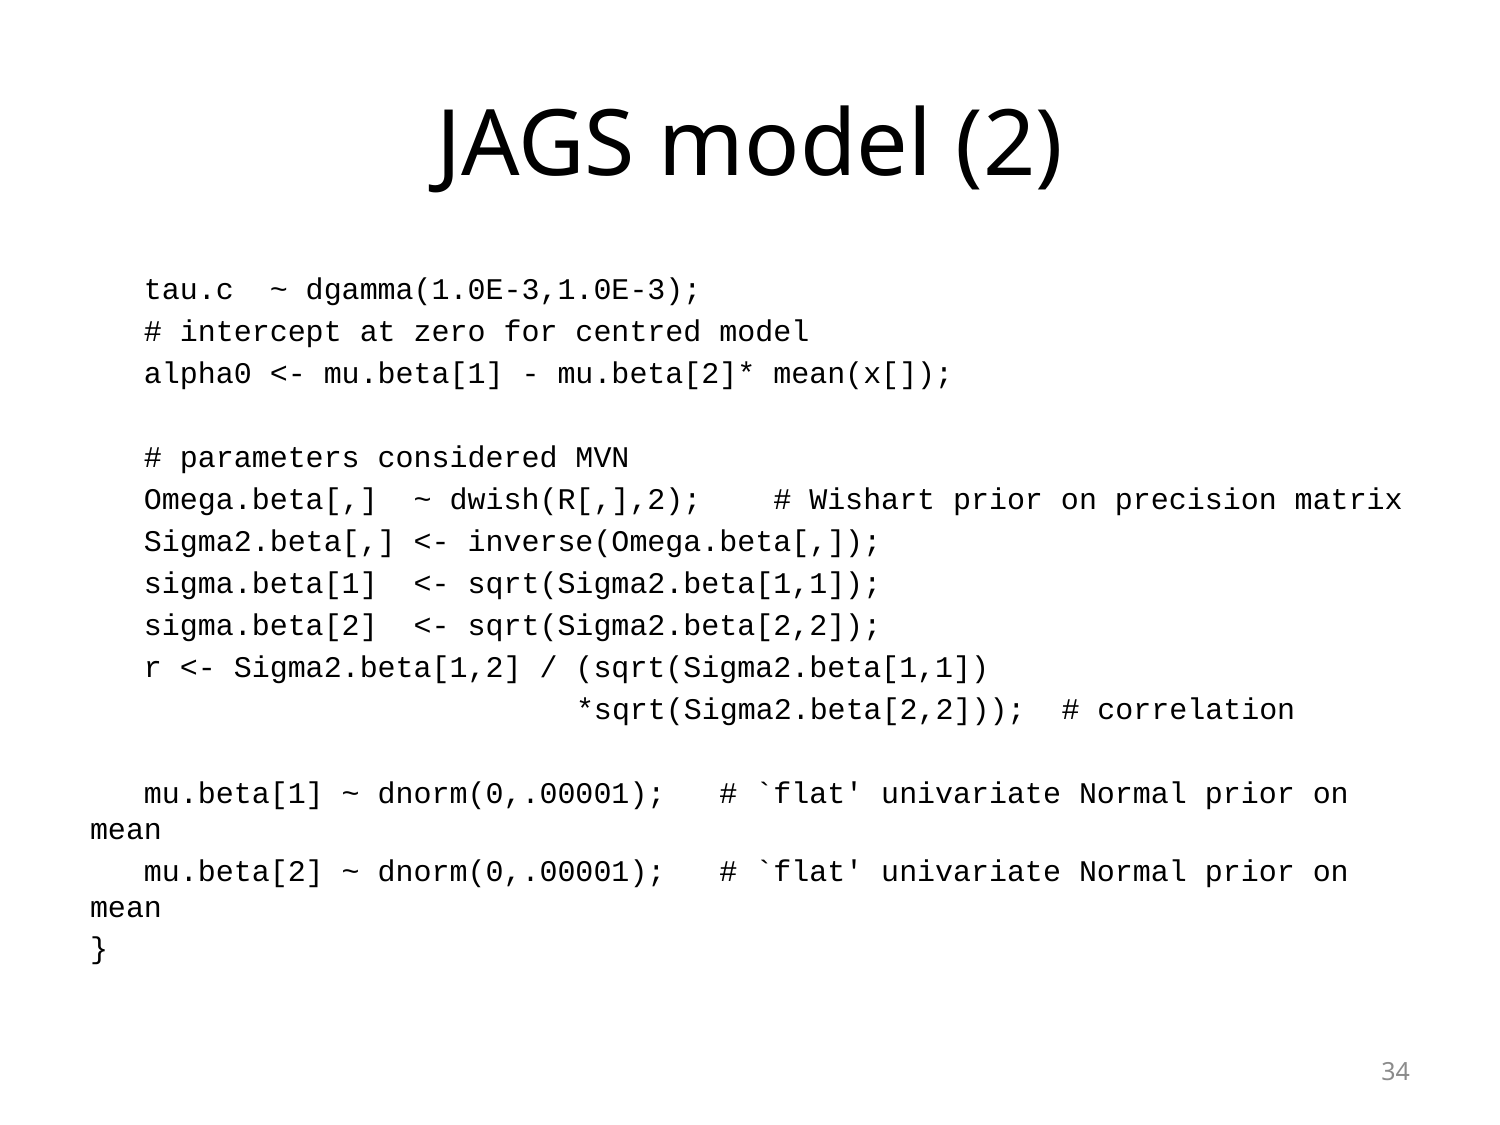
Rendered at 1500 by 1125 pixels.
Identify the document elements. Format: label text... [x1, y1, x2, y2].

title JAGS model (2) [75, 45, 1425, 233]
slide_number 34 [1074, 1042, 1425, 1103]
list tau.c ~ dgamma(1.0E-3,1.0E-3); # intercept at zero for centred model alpha0 <- mu.beta[1] - mu.beta[2]* mean(x[]); # parameters considered MVN Omega.beta[,] ~ dwish(R[,],2); # Wishart prior on precision matrix Sigma2.beta[,] <- inverse(Omega.beta[,]); sigma.beta[1] <- sqrt(Sigma2.beta[1,1]); sigma.beta[2] <- sqrt(Sigma2.beta[2,2]); r <- Sigma2.beta[1,2] / (sqrt(Sigma2.beta[1,1]) *sqrt(Sigma2.beta[2,2])); # correlation mu.beta[1] ~ dnorm(0,.00001); # `flat' univariate Normal prior on mean mu.beta[2] ~ dnorm(0,.00001); # `flat' univariate Normal prior on mean } [75, 262, 1425, 1005]
